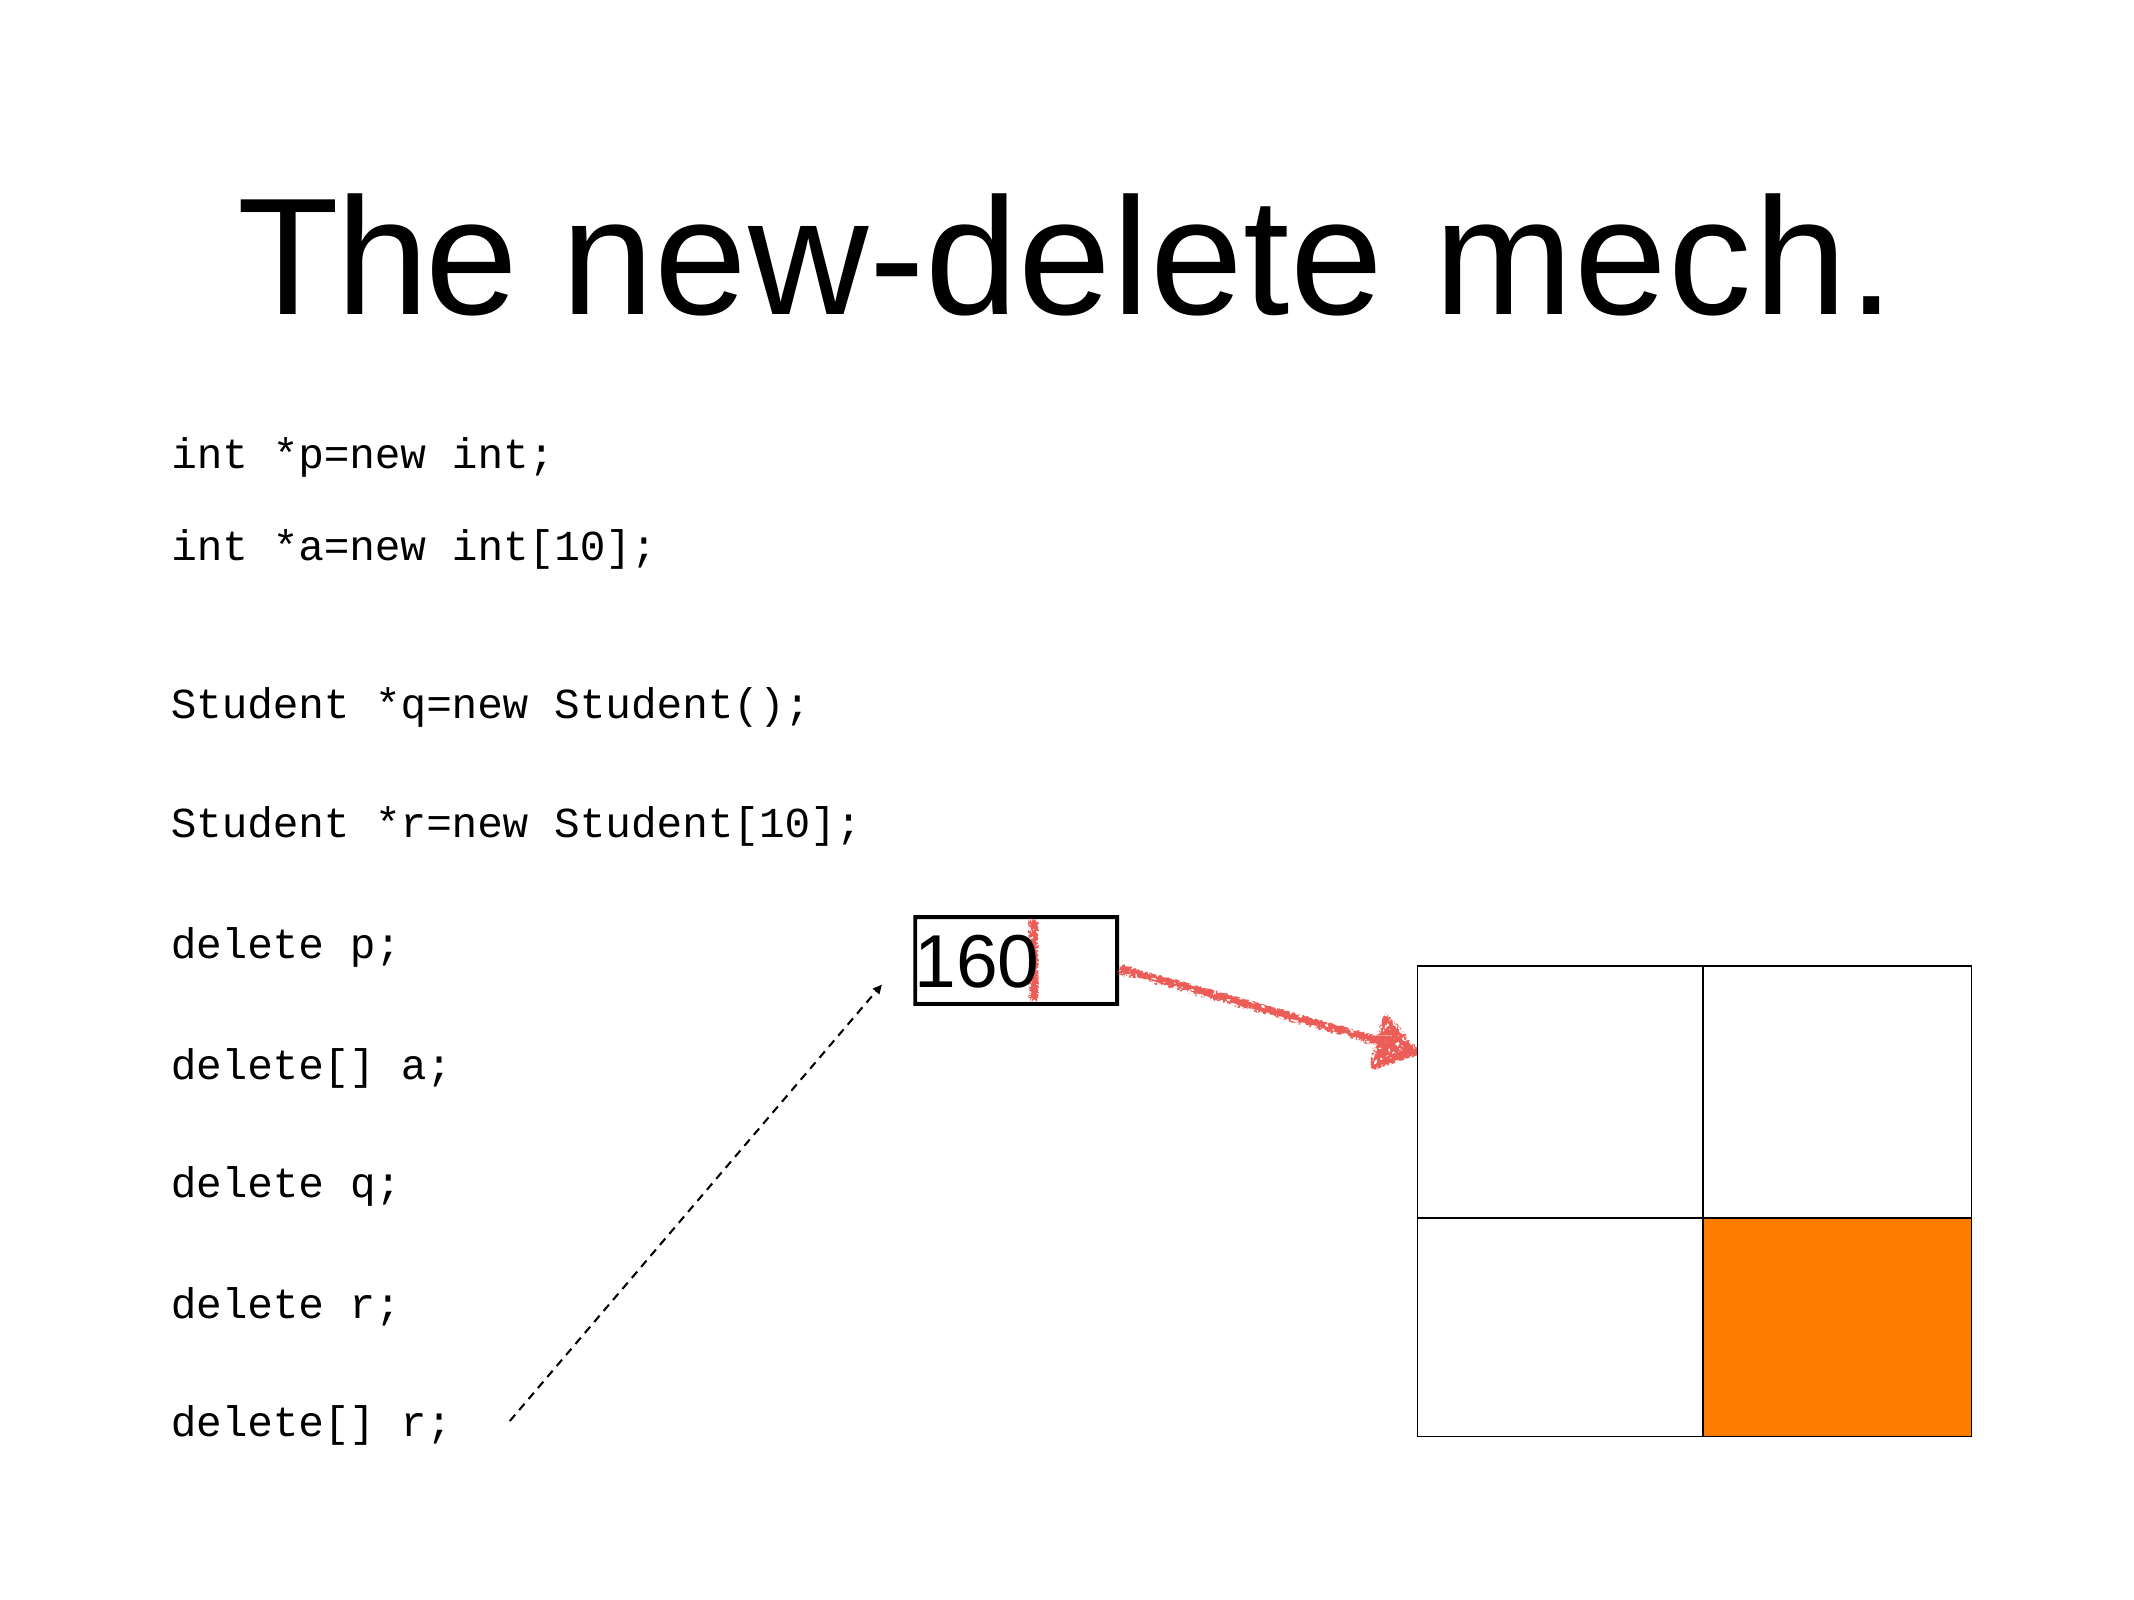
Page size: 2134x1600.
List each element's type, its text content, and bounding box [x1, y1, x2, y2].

table_header [1704, 967, 1971, 1217]
text_box Student [168, 794, 352, 847]
text_box 160 [912, 912, 1042, 1003]
text_box Student[10]; [552, 794, 863, 847]
text_box delete p; delete[] a; [168, 915, 557, 1089]
title The new-delete mech. [170, 147, 1964, 416]
table_cell int [167, 525, 260, 617]
table_header int; [439, 433, 660, 525]
table_header *p=new [260, 433, 439, 525]
text_box *q=new [373, 676, 531, 728]
table_header int [167, 433, 260, 525]
table_cell *a=new [260, 525, 439, 617]
table_header [1418, 967, 1702, 1217]
text_box *r=new [373, 794, 531, 847]
text_box delete q; delete r; delete[] r; [168, 1155, 455, 1445]
table_cell [1704, 1219, 1971, 1436]
text_box Student [168, 676, 352, 728]
text_box Student(); [552, 676, 812, 728]
text_box [913, 915, 1421, 1070]
table_cell [1418, 1219, 1702, 1436]
text_box [872, 984, 882, 995]
table_cell int[10]; [439, 525, 660, 617]
